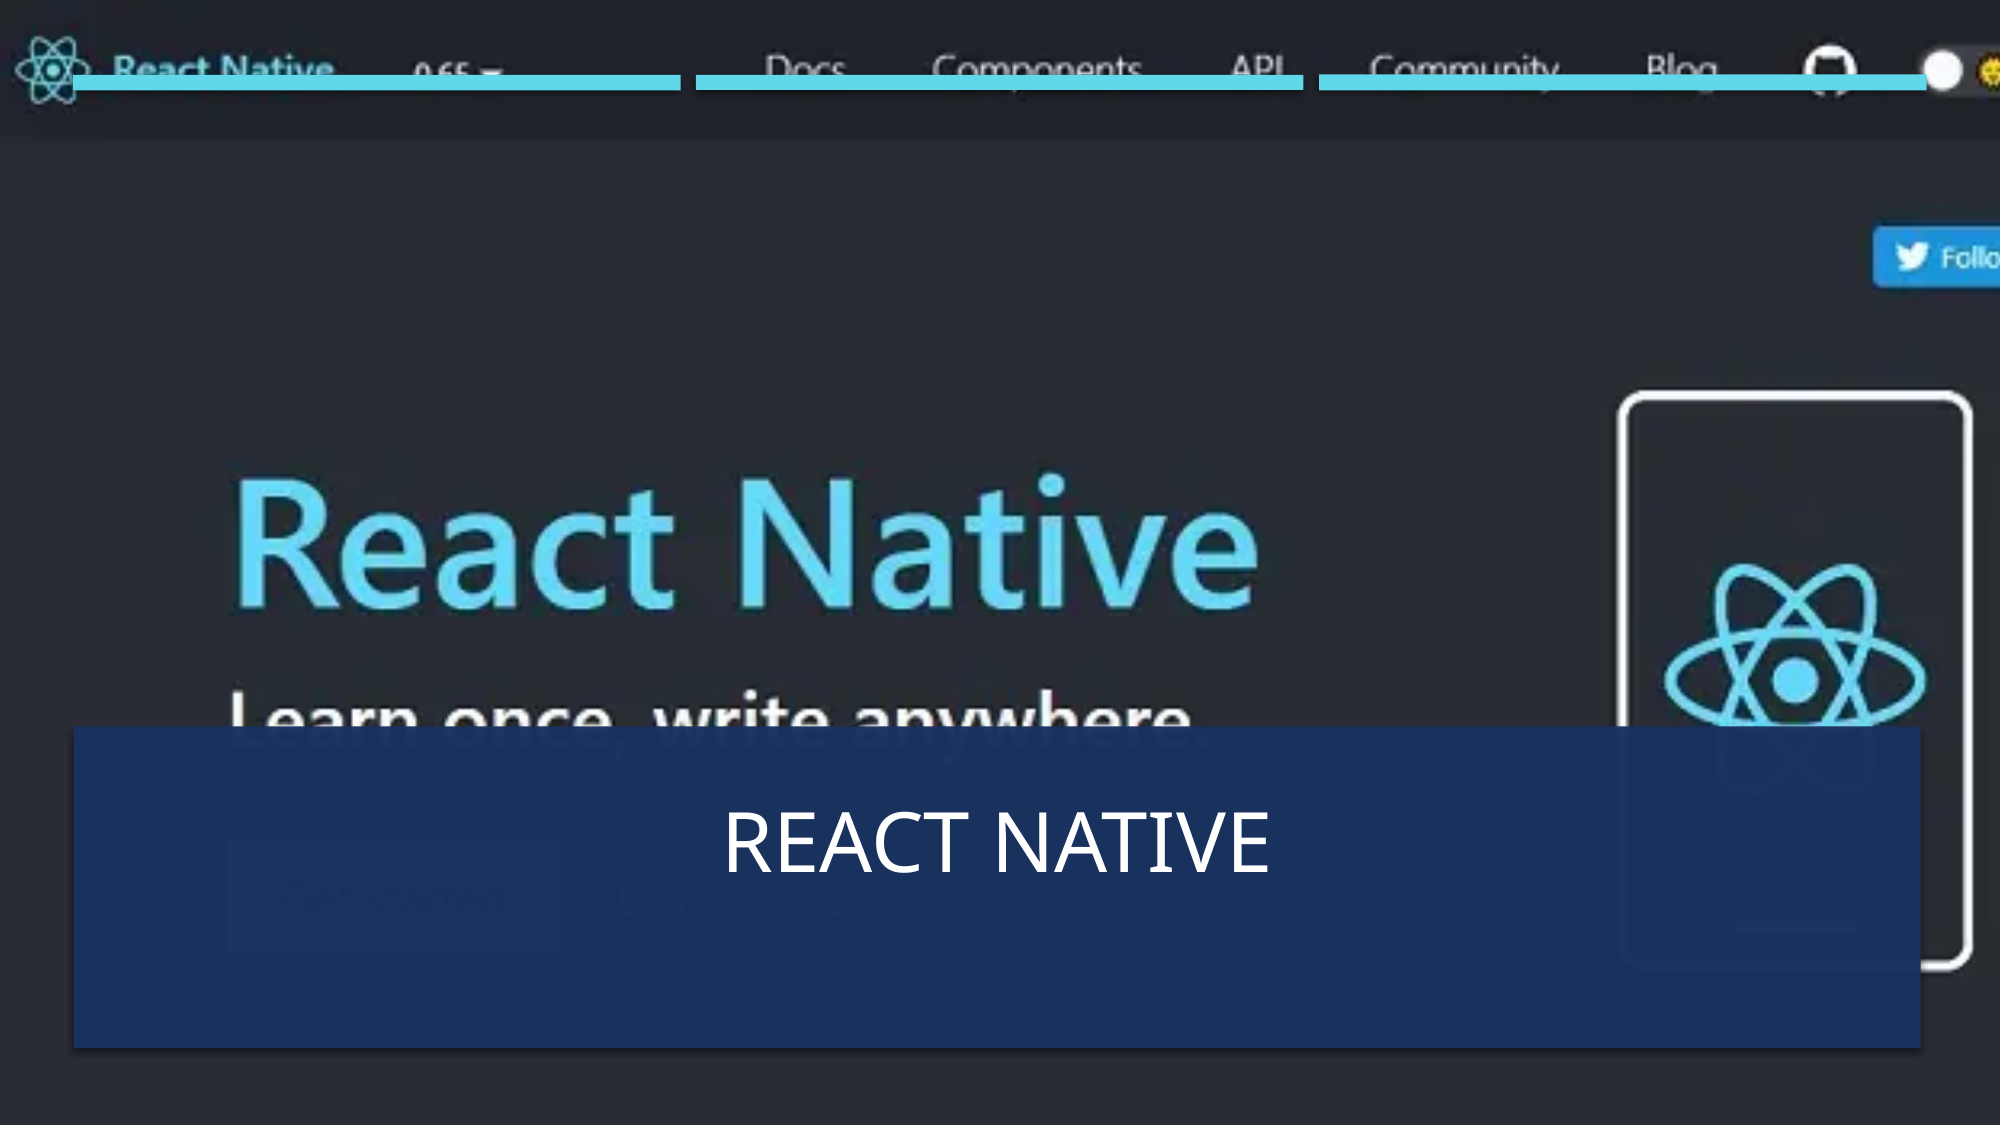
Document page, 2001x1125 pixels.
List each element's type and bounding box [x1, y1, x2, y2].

picture [0, 0, 2000, 1125]
text_box [72, 73, 1928, 92]
